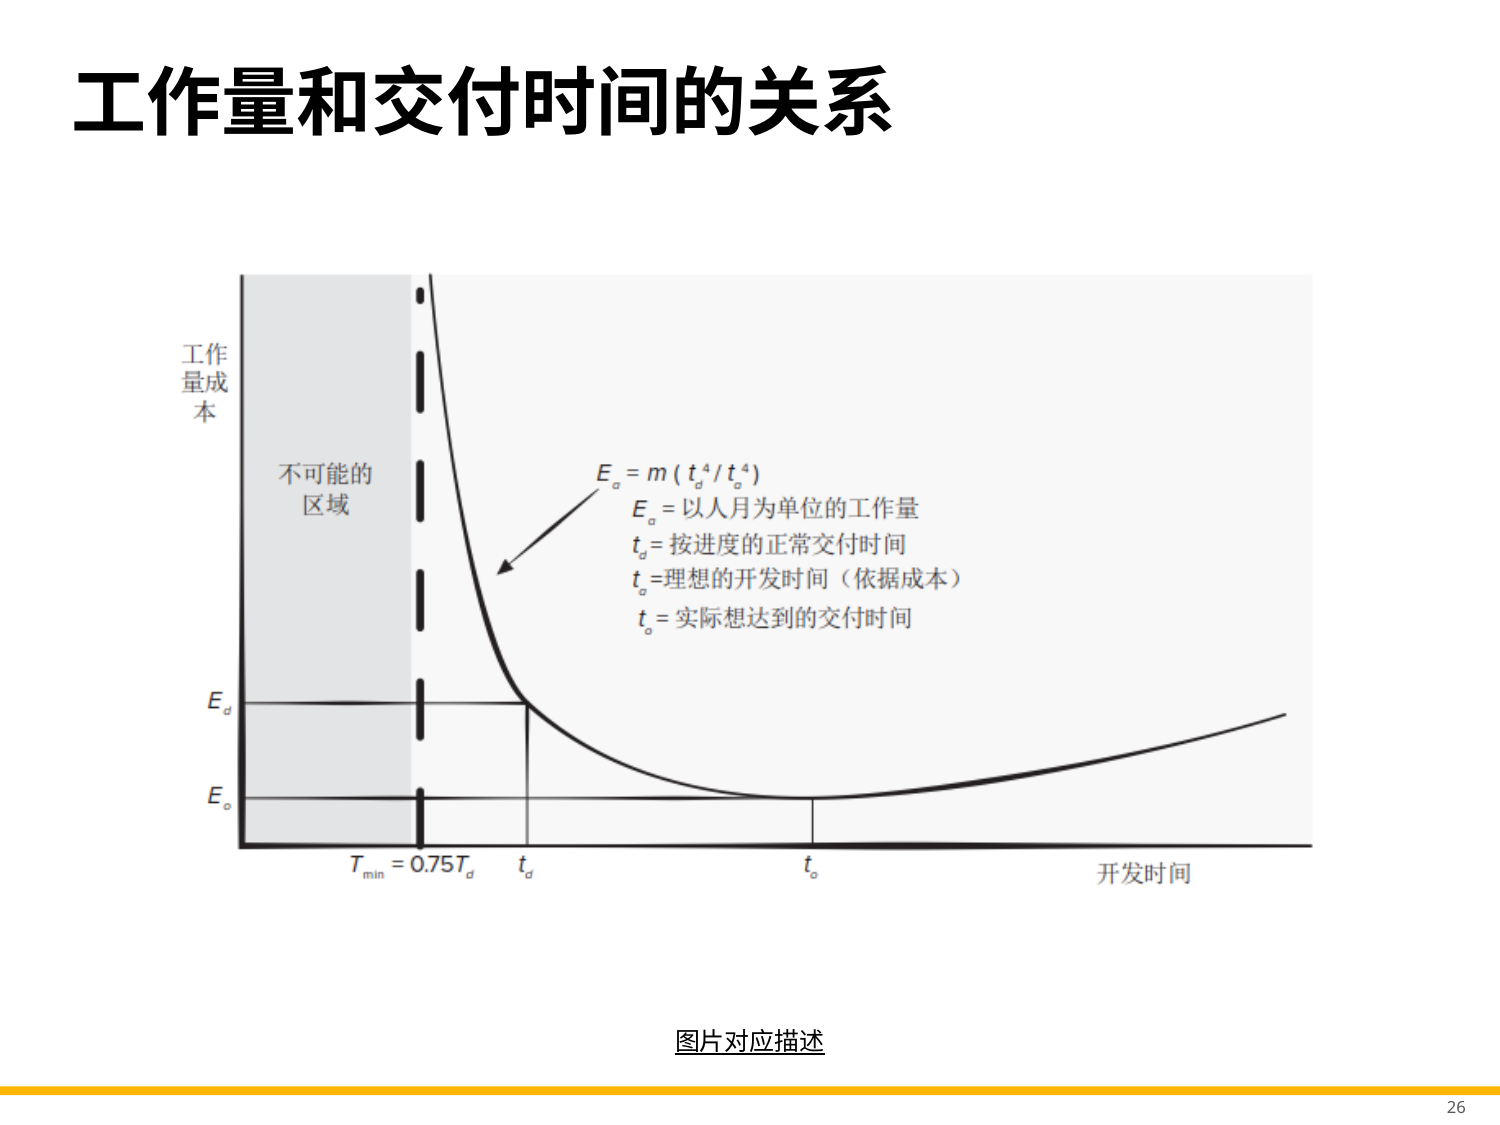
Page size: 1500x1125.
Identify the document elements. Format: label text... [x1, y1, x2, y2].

title 工作量和交付时间的关系 [56, 50, 1444, 162]
slide_number 26 [1415, 1094, 1474, 1122]
picture [161, 265, 1339, 910]
list 图片对应描述 [509, 1016, 991, 1070]
